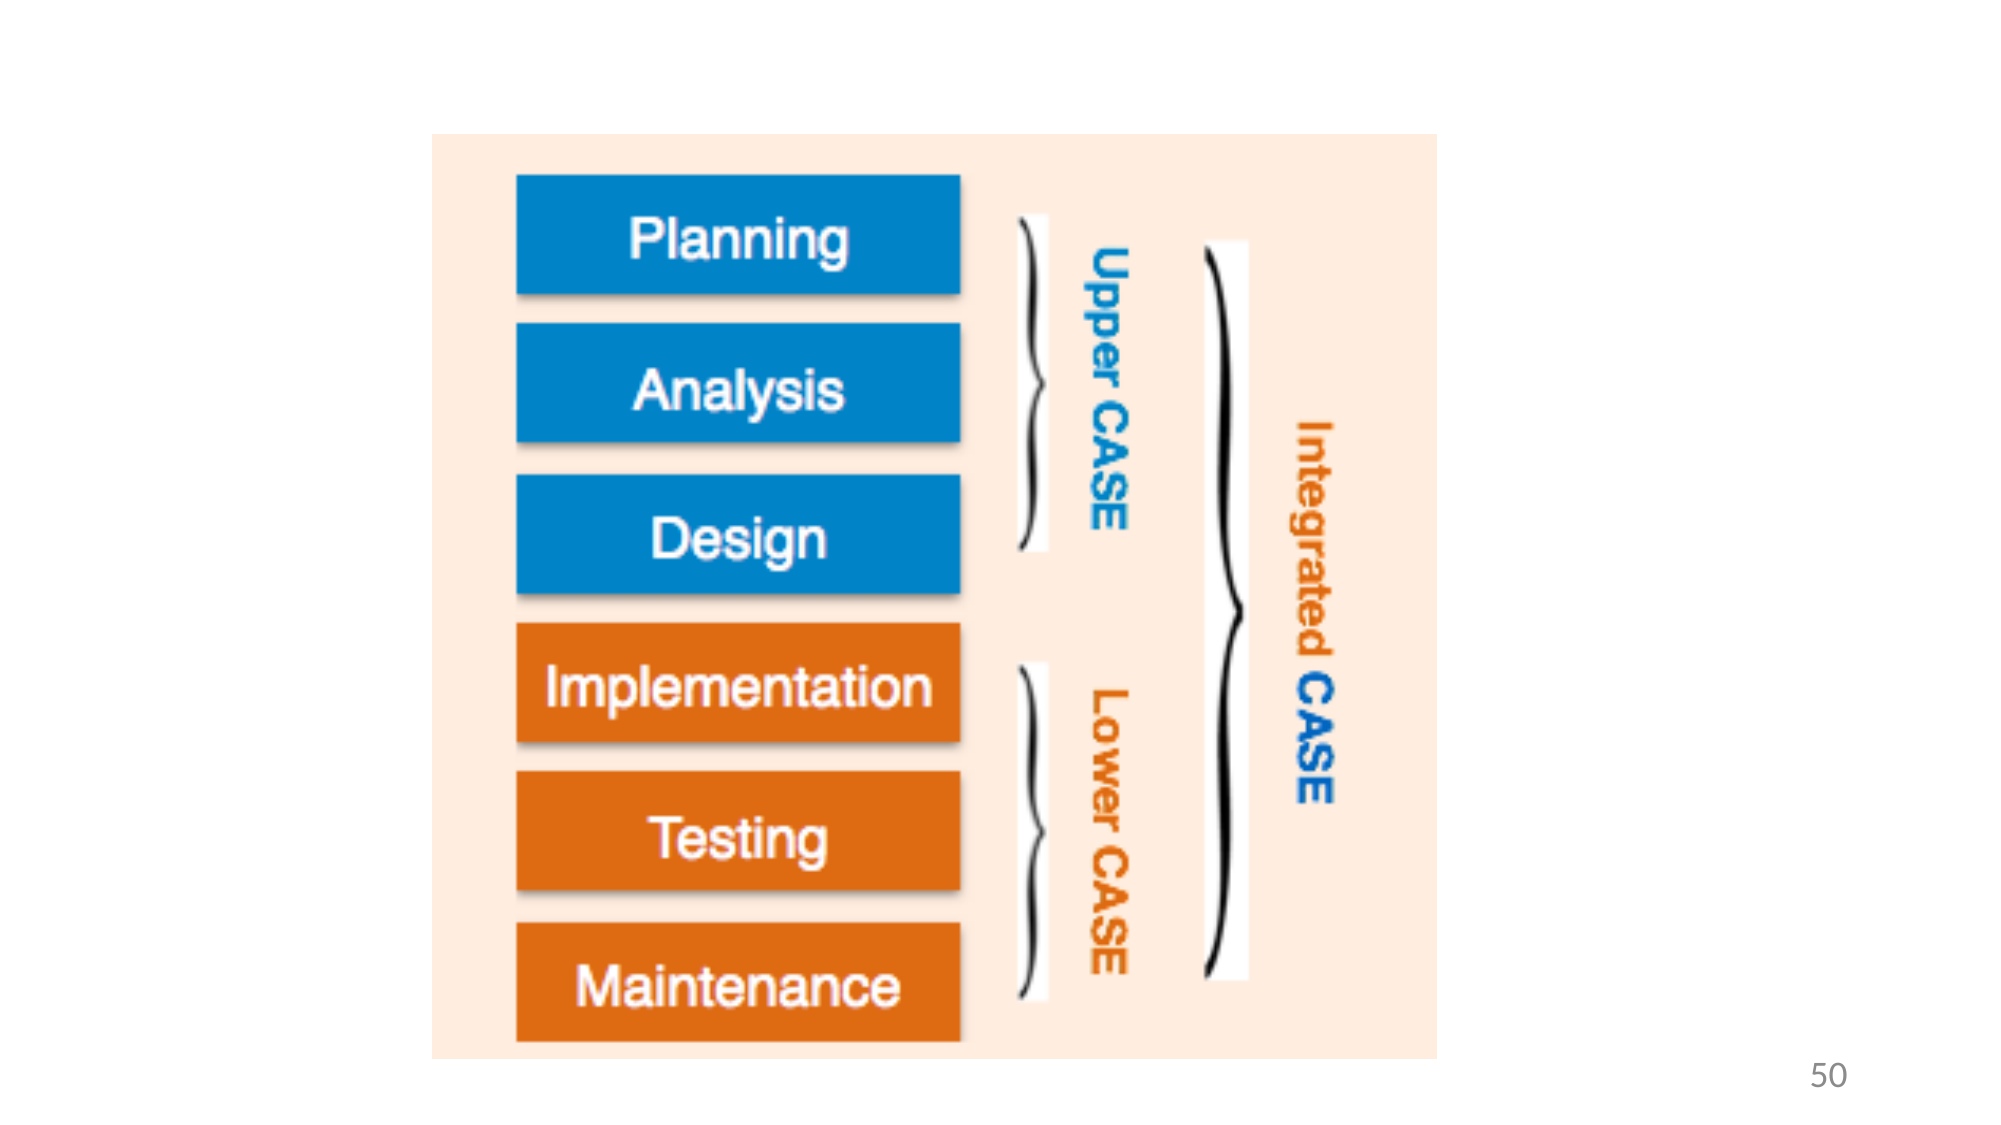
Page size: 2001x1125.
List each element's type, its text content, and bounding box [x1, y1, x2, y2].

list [432, 134, 1437, 1059]
slide_number 50 [1412, 1042, 1863, 1103]
